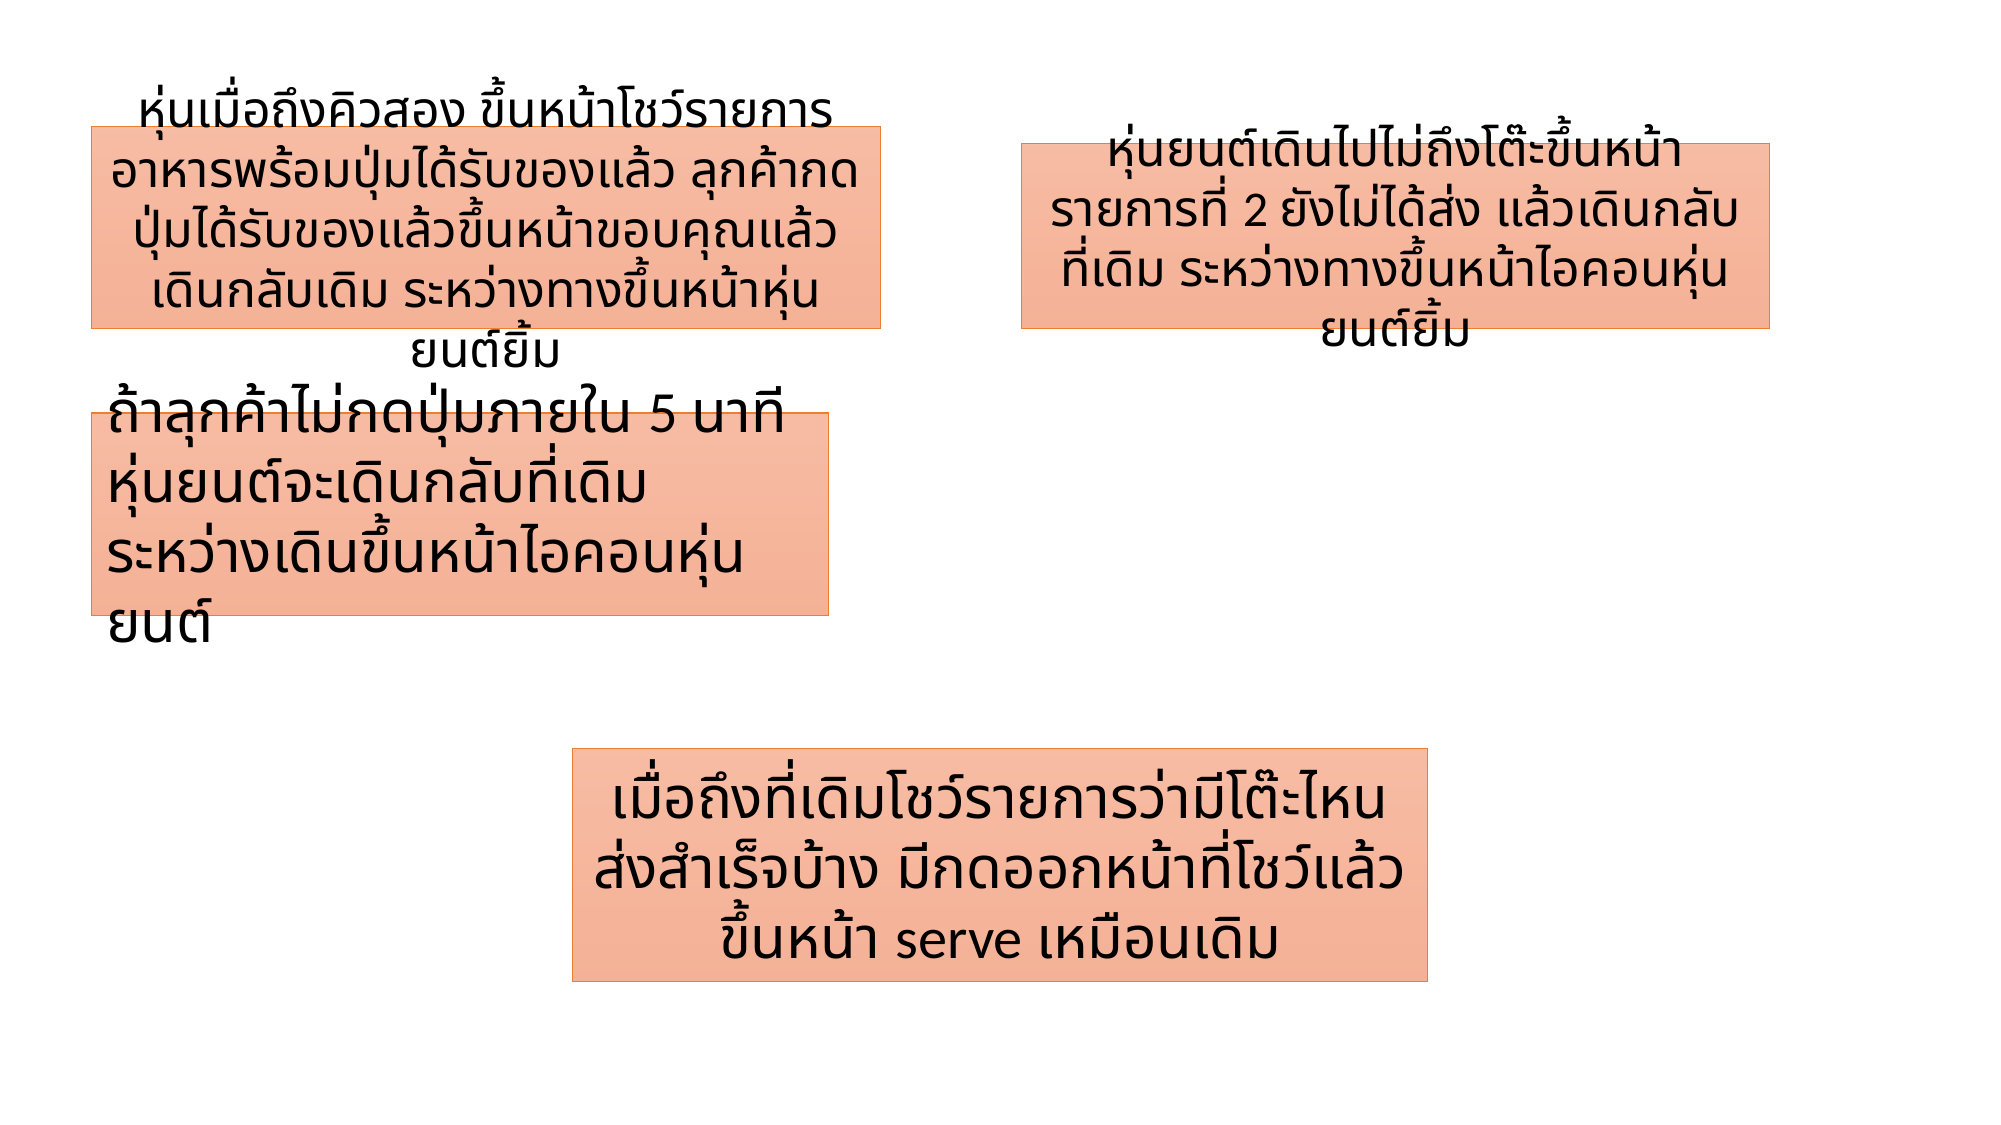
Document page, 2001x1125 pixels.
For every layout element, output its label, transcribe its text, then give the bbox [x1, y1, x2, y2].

text_box เมื่อถึงที่เดิมโชว์รายการว่ามีโต๊ะไหนส่งสำเร็จบ้าง มีกดออกหน้าที่โชว์แล้วขึ้นหน้า serve เหมือนเดิม [572, 748, 1428, 982]
text_box หุ่นเมื่อถึงคิวสอง ขึ้นหน้าโชว์รายการอาหารพร้อมปุ่มได้รับของแล้ว ลุกค้ากดปุ่มได้รับของแล้วขึ้นหน้าขอบคุณแล้วเดินกลับเดิม ระหว่างทางขึ้นหน้าหุ่นยนต์ยิ้ม [91, 126, 881, 329]
text_box ถ้าลุกค้าไม่กดปุ่มภายใน 5 นาที หุ่นยนต์จะเดินกลับที่เดิม ระหว่างเดินขึ้นหน้าไอคอนหุ่นยนต์ [91, 412, 829, 616]
text_box หุ่นยนต์เดินไปไม่ถึงโต๊ะขึ้นหน้า รายการที่ 2 ยังไม่ได้ส่ง แล้วเดินกลับที่เดิม ระหว่างทางขึ้นหน้าไอคอนหุ่นยนต์ยิ้ม [1021, 143, 1770, 329]
